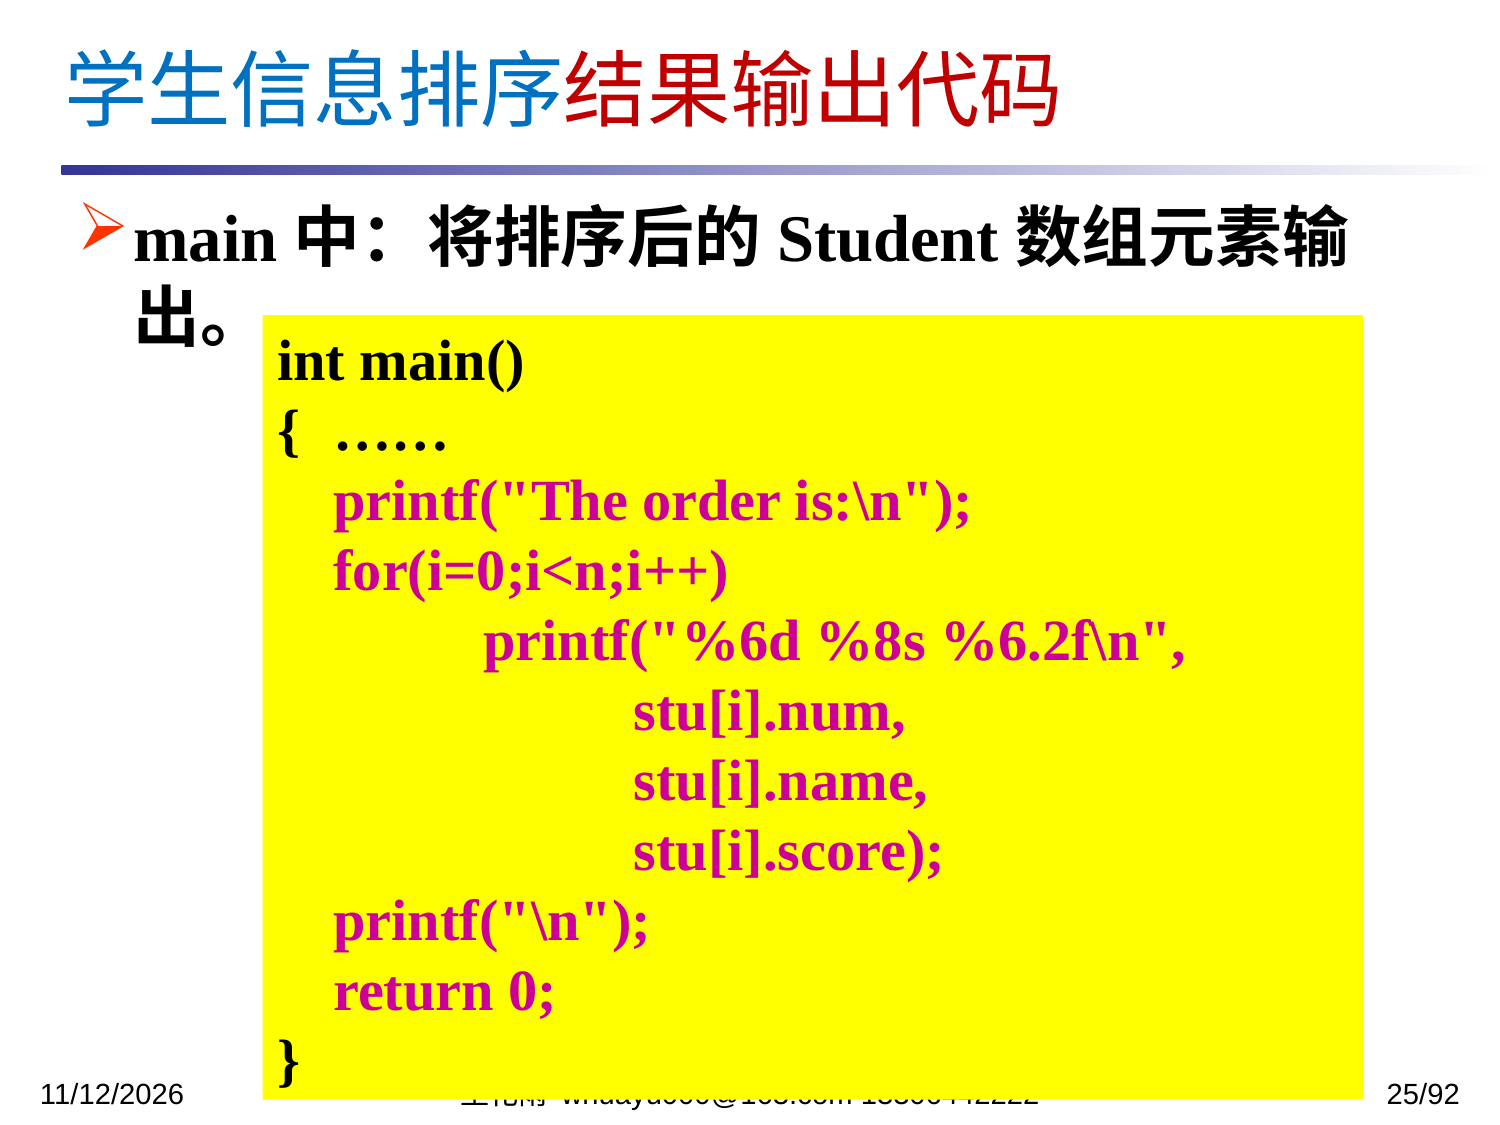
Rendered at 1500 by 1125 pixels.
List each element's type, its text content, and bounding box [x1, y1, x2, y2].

text_box 学生信息排序结果输出代码 [49, 37, 1451, 138]
slide_number 25/92 [1187, 1074, 1476, 1103]
text_box main中：将排序后的Student数组元素输出。 [62, 187, 1464, 313]
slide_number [24, 1074, 376, 1103]
text_box int main() { …… printf("The order is:\n"); for(i=0;i<n;i++) printf("%6d %8s %6.2f\n", stu[i].num, stu[i].name, stu[i].score); printf("\n"); return 0; } [262, 315, 1363, 1100]
